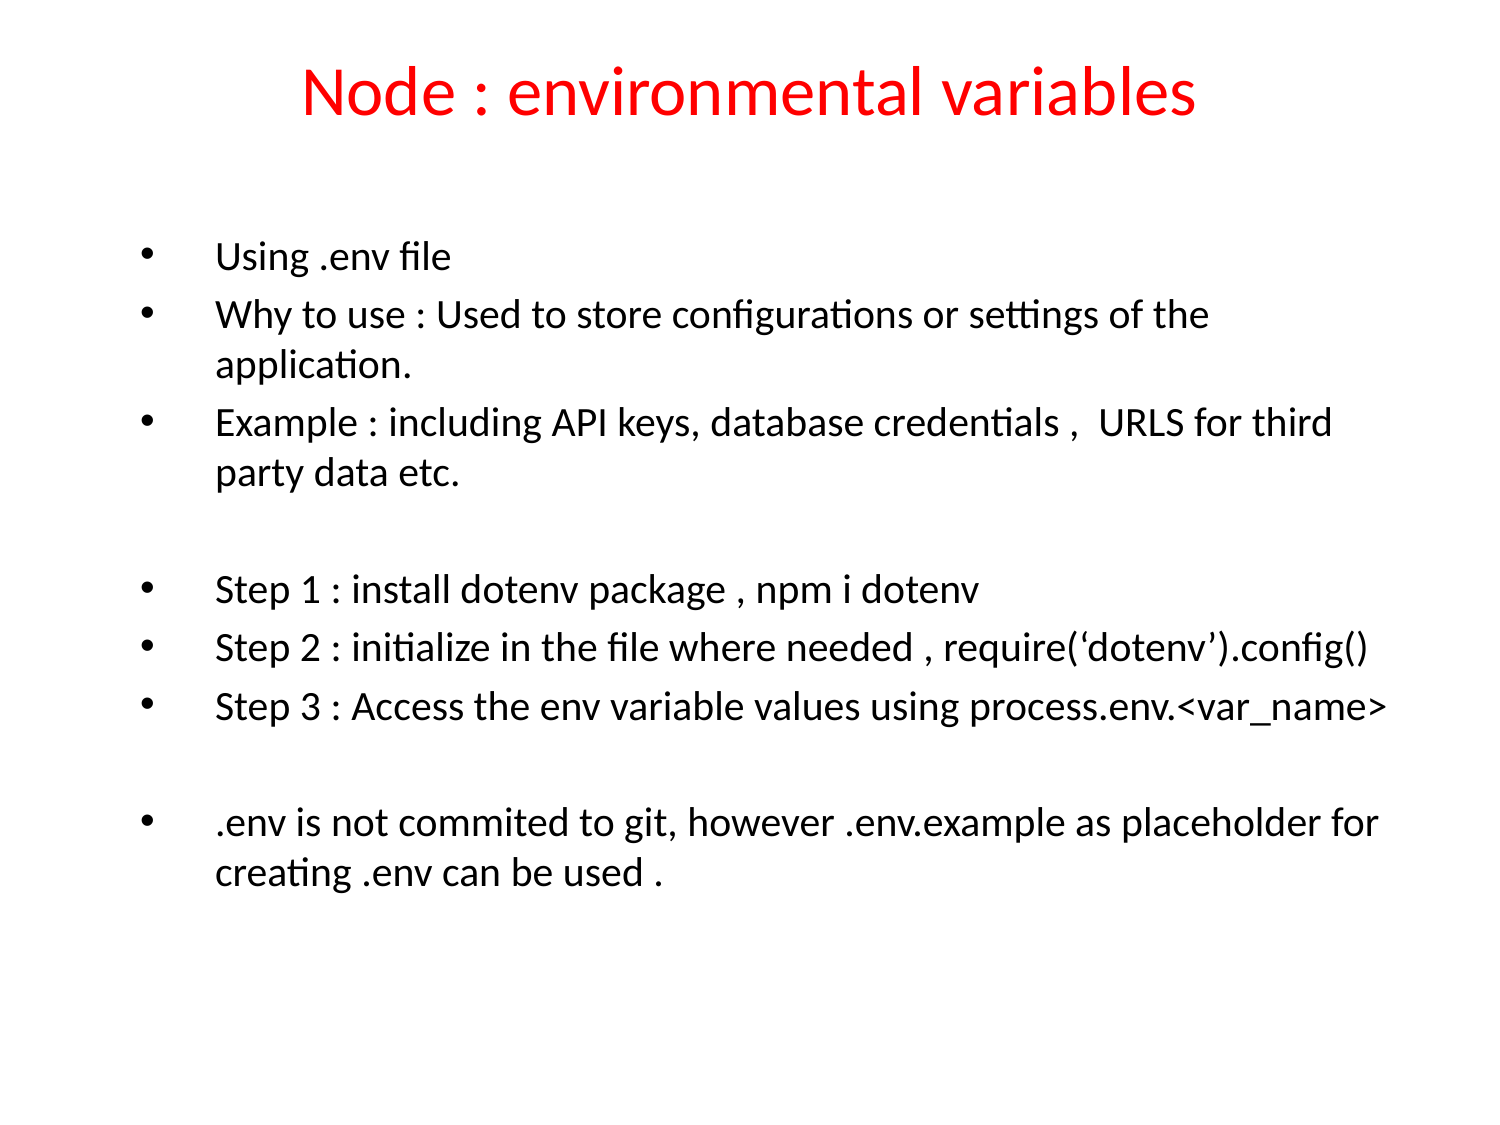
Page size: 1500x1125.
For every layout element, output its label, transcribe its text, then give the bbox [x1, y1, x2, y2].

subtitle Using .env file Why to use : Used to store configurations or settings of the application. Example : including API keys, database credentials , URLS for third party data etc. Step 1 : install dotenv package , npm i dotenv Step 2 : initialize in the file where needed , require(‘dotenv’).config() Step 3 : Access the env variable values using process.env.<var_name> .env is not commited to git, however .env.example as placeholder for creating .env can be used . [125, 162, 1413, 1050]
title Node : environmental variables [112, 37, 1388, 138]
